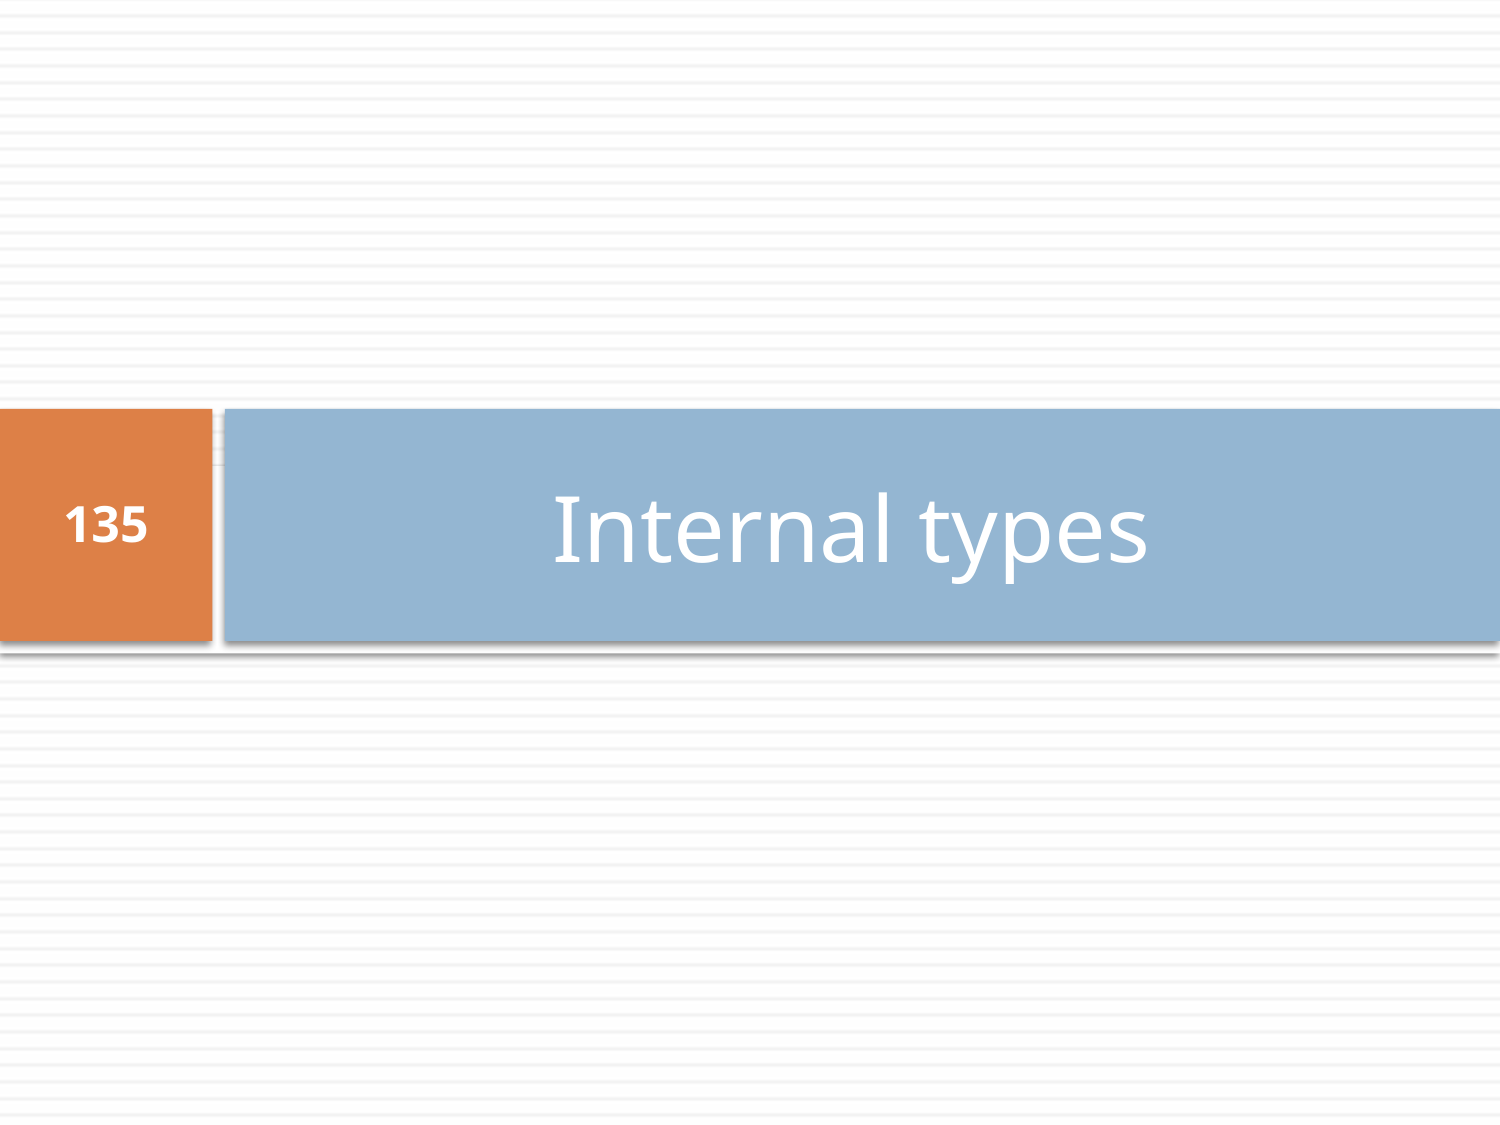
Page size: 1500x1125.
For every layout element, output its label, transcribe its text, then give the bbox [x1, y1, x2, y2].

title Internal types [238, 444, 1489, 607]
slide_number 135 [0, 469, 213, 585]
